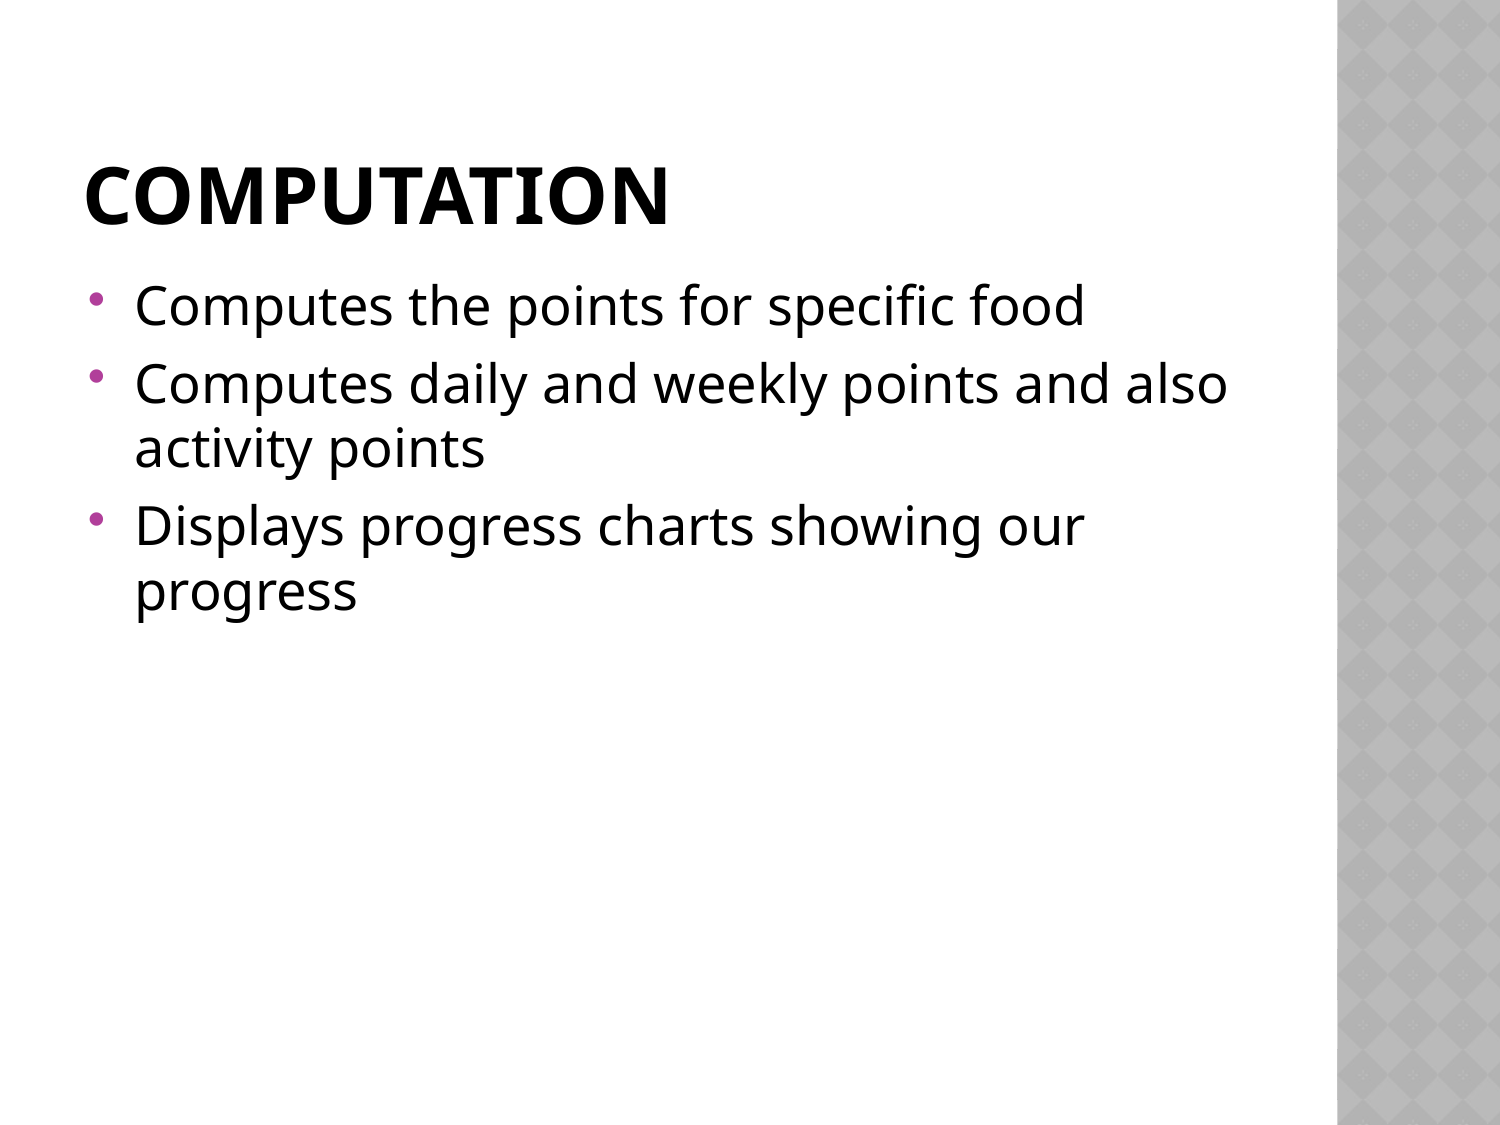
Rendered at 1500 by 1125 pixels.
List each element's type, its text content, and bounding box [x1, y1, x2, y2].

list Computes the points for specific food Computes daily and weekly points and also activity points Displays progress charts showing our progress [75, 264, 1263, 1059]
title Computation [75, 52, 1263, 240]
